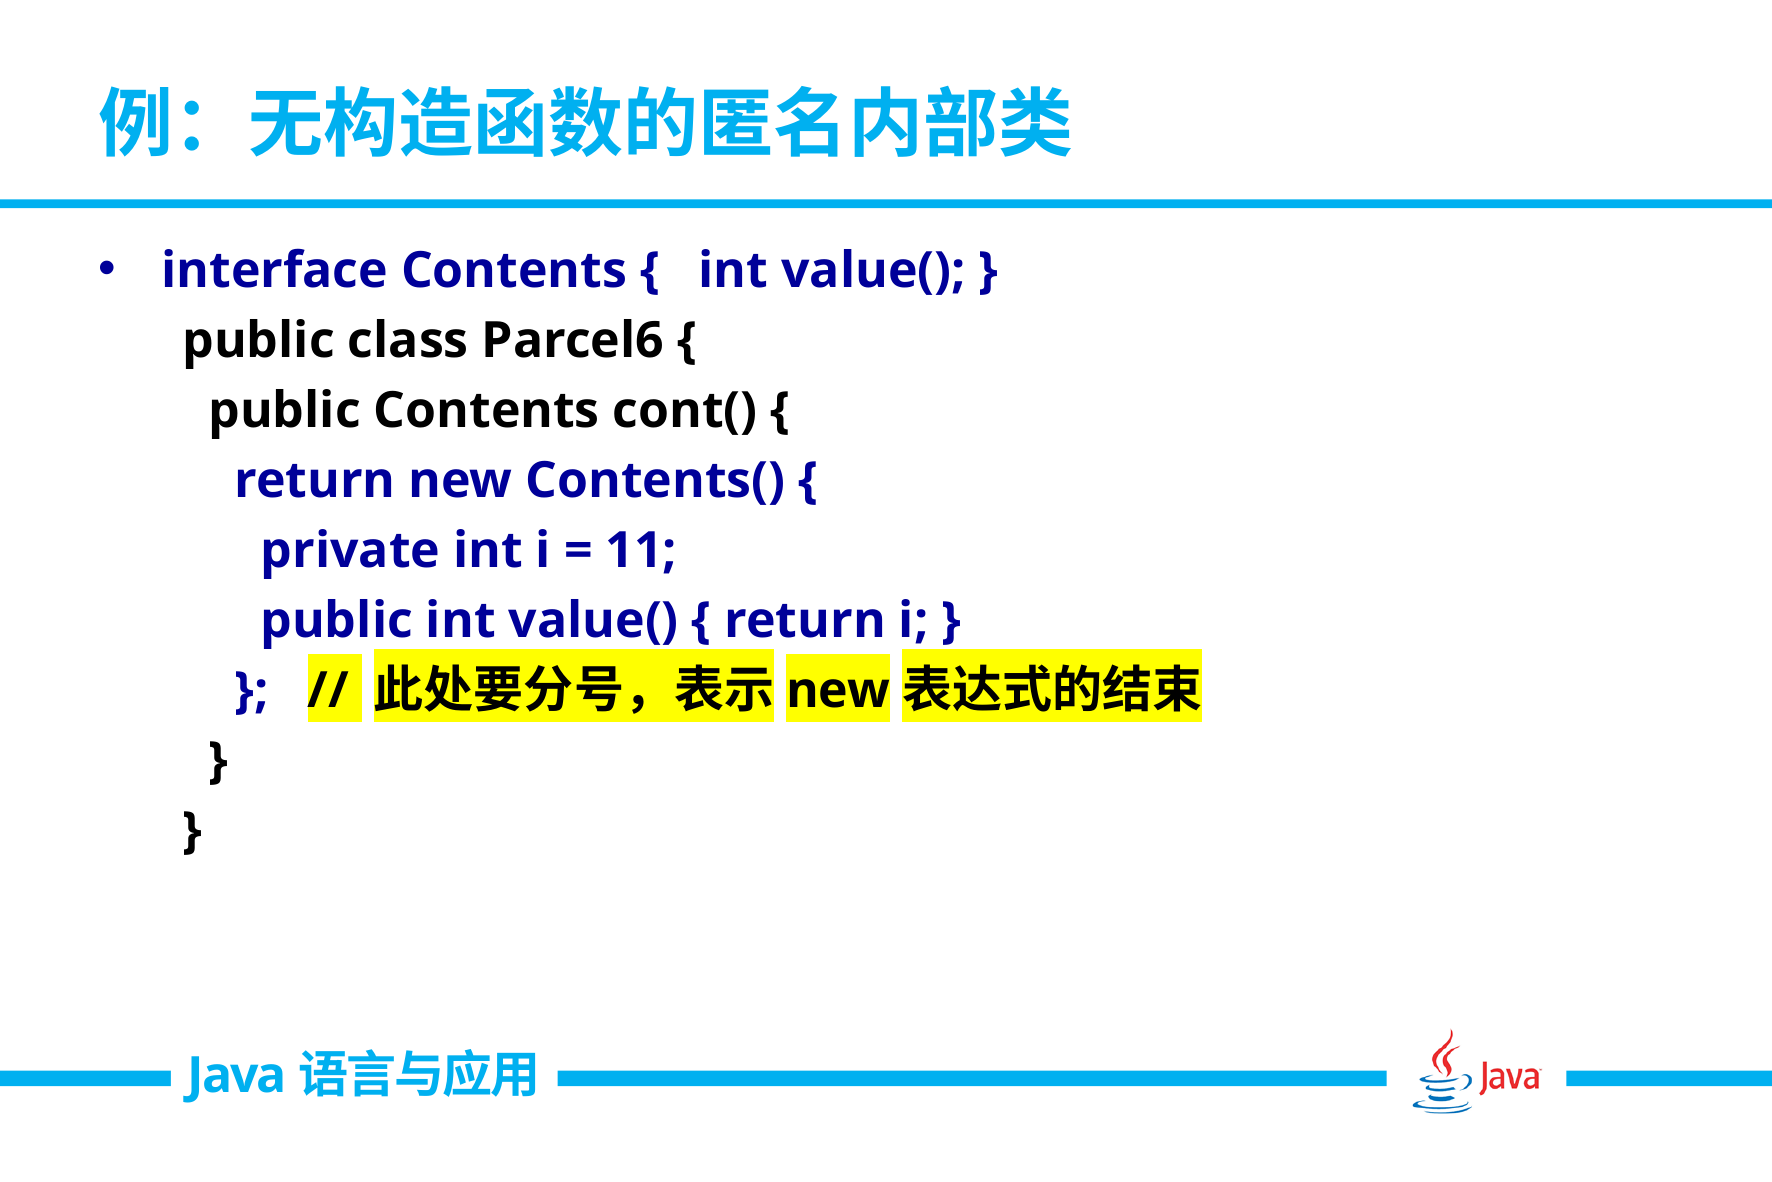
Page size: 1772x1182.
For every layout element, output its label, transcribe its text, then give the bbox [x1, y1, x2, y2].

title 例：无构造函数的匿名内部类 [80, 73, 1677, 168]
picture [1386, 1019, 1567, 1117]
list interface Contents { int value(); } public class Parcel6 { public Contents cont() { return new Contents() { private int i = 11; public int value() { return i; } }; // 此处要分号，表示new表达式的结束 } } [80, 228, 1677, 1009]
